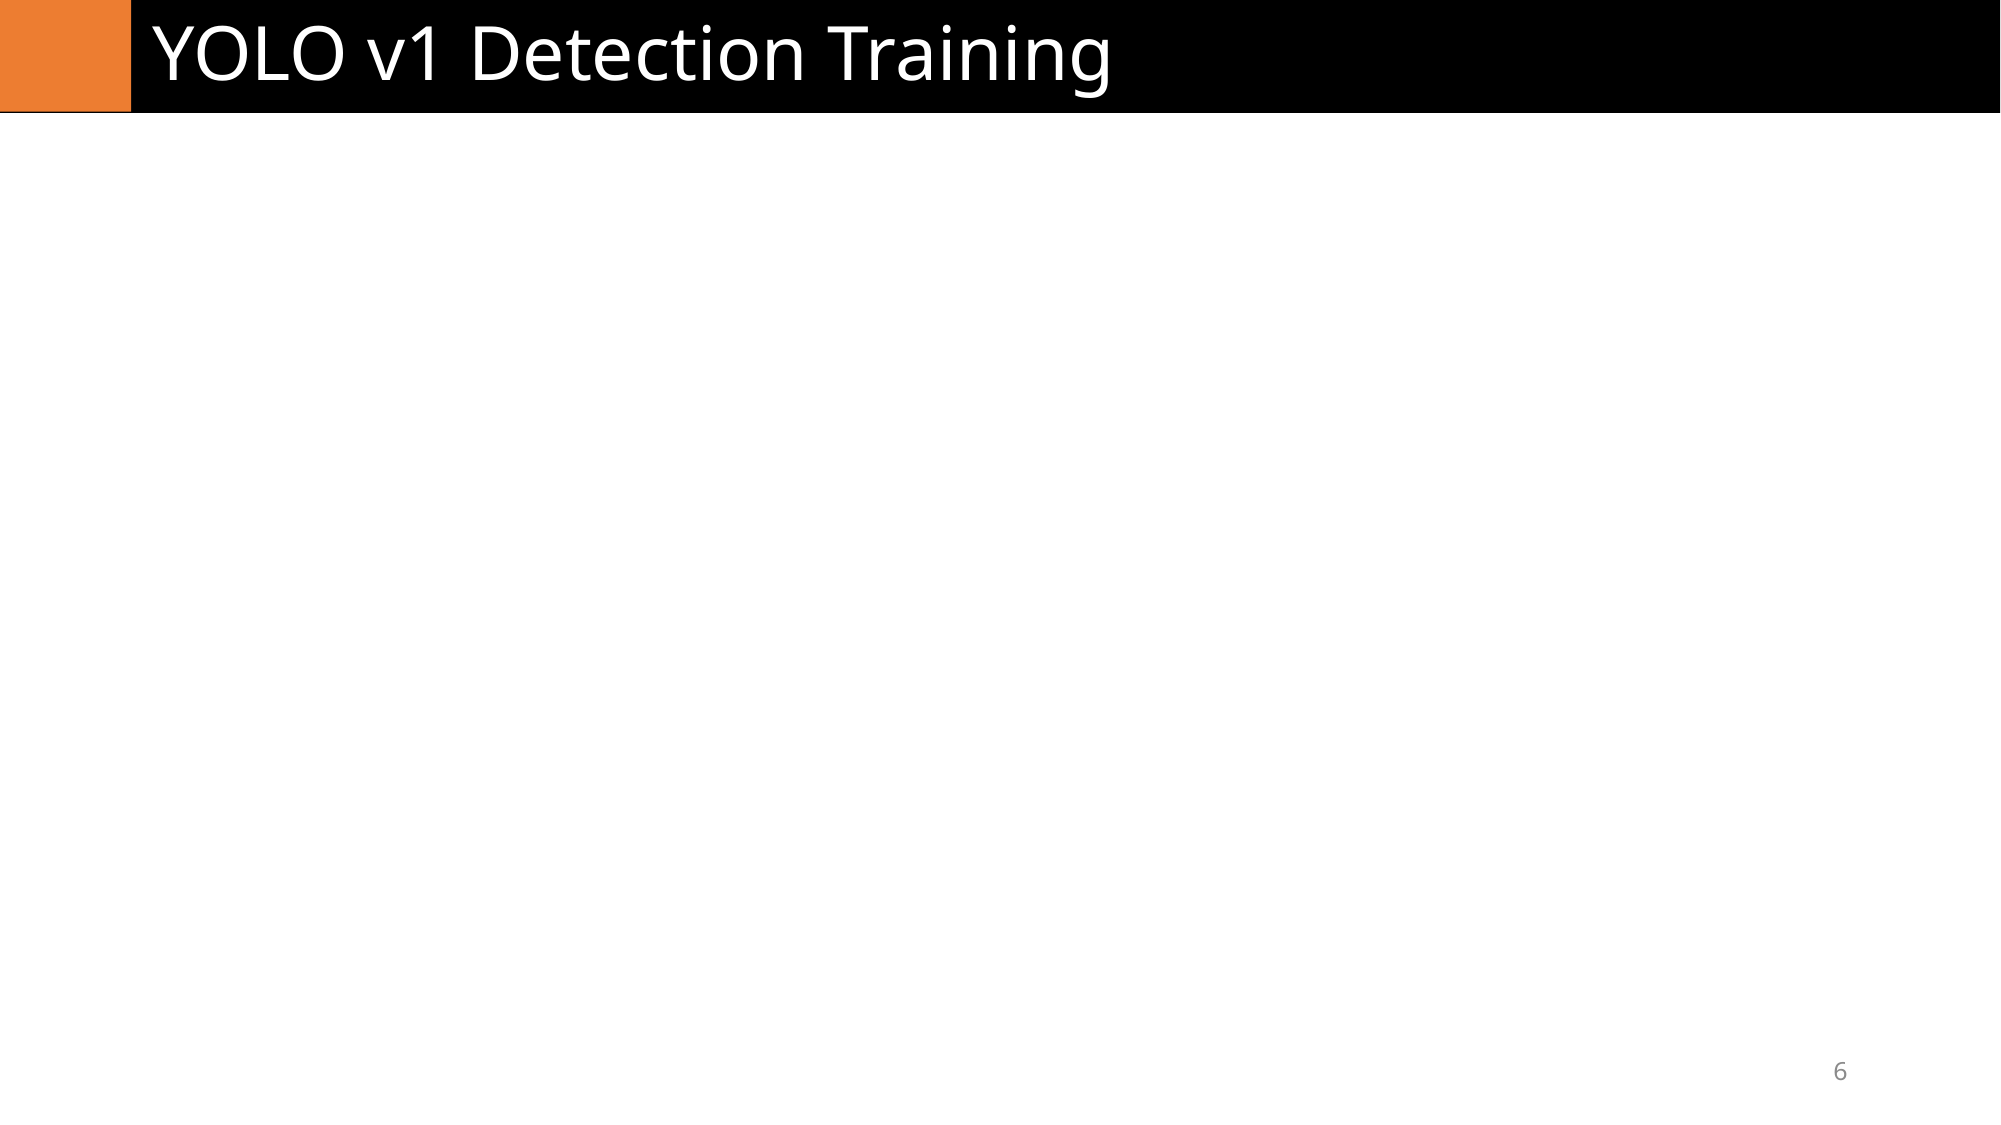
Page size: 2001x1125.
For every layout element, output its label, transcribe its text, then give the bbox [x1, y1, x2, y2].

title YOLO v1 Detection Training [137, 0, 2000, 112]
slide_number 6 [1412, 1042, 1863, 1103]
